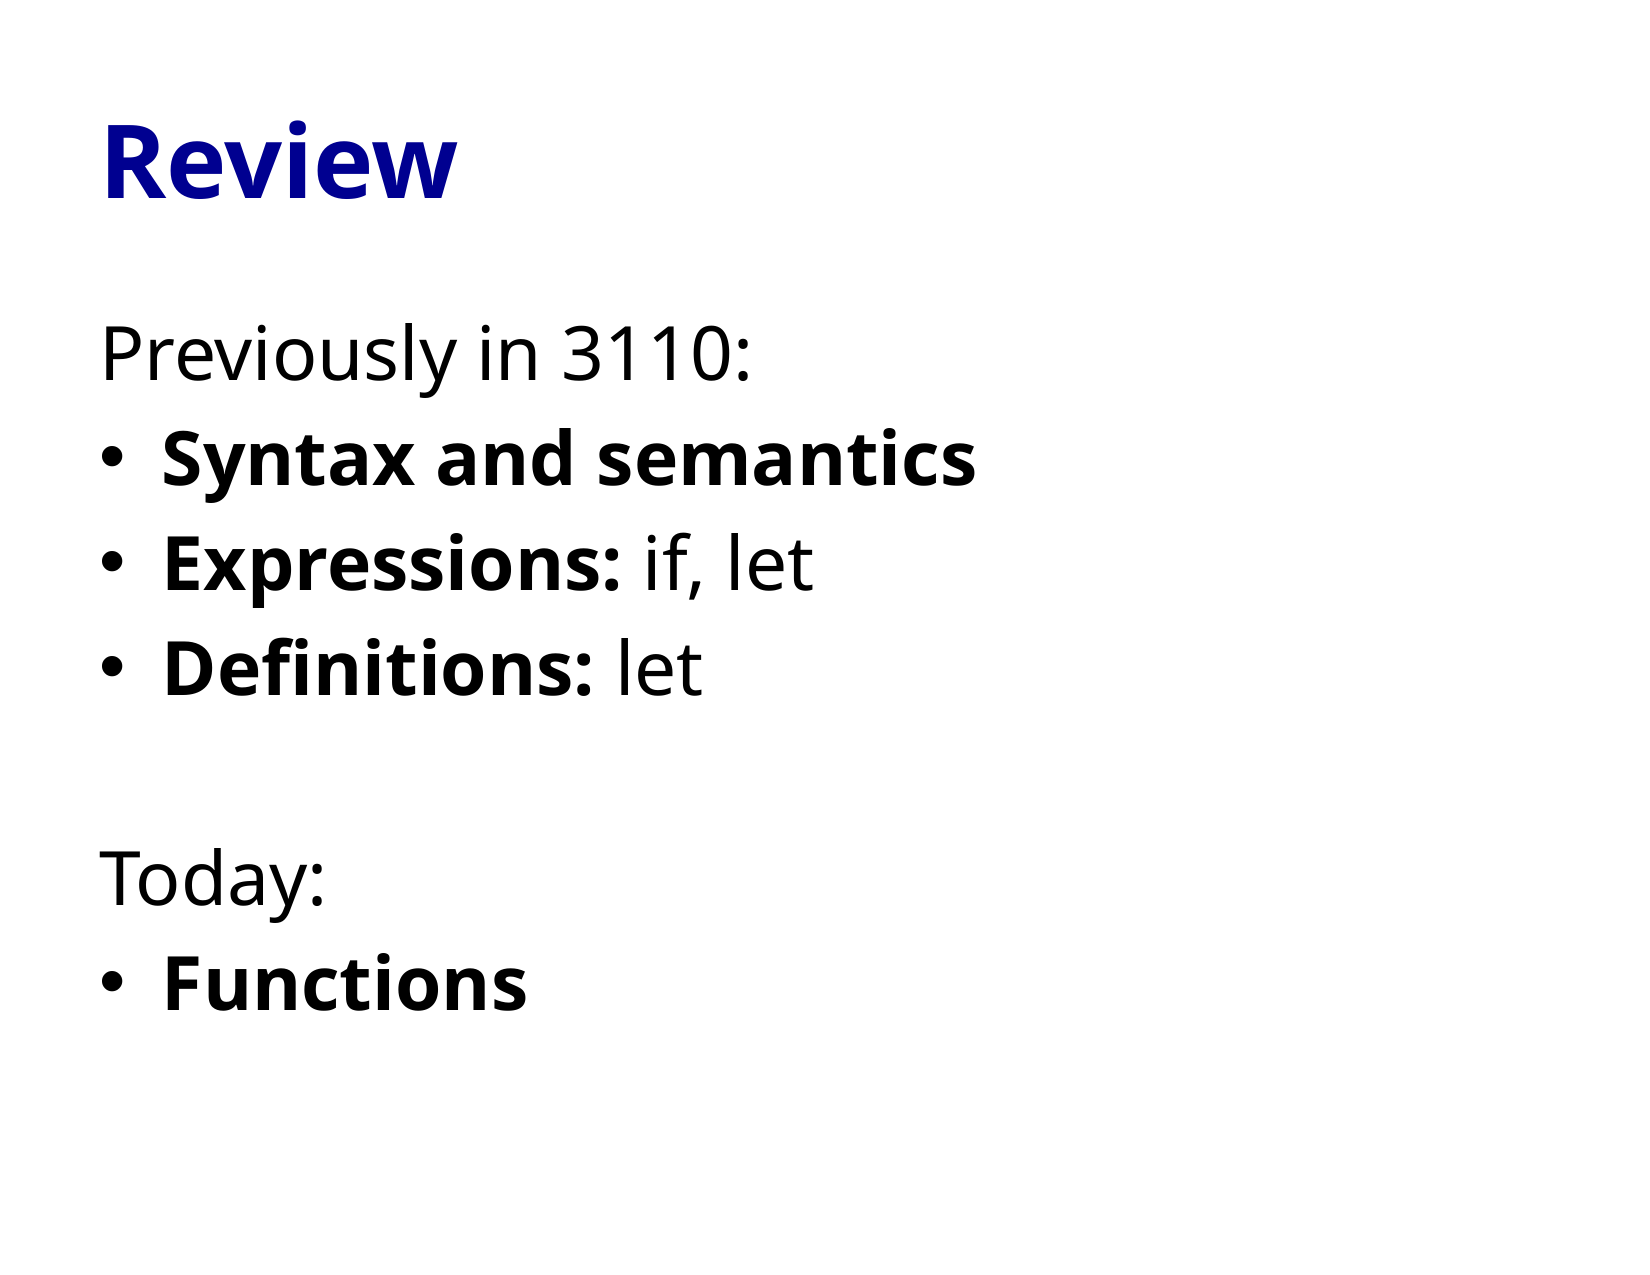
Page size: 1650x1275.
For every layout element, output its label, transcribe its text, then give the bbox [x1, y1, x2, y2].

list Previously in 3110: Syntax and semantics Expressions: if, let Definitions: let Today: Functions [82, 297, 1568, 1139]
title Review [82, 51, 1568, 264]
